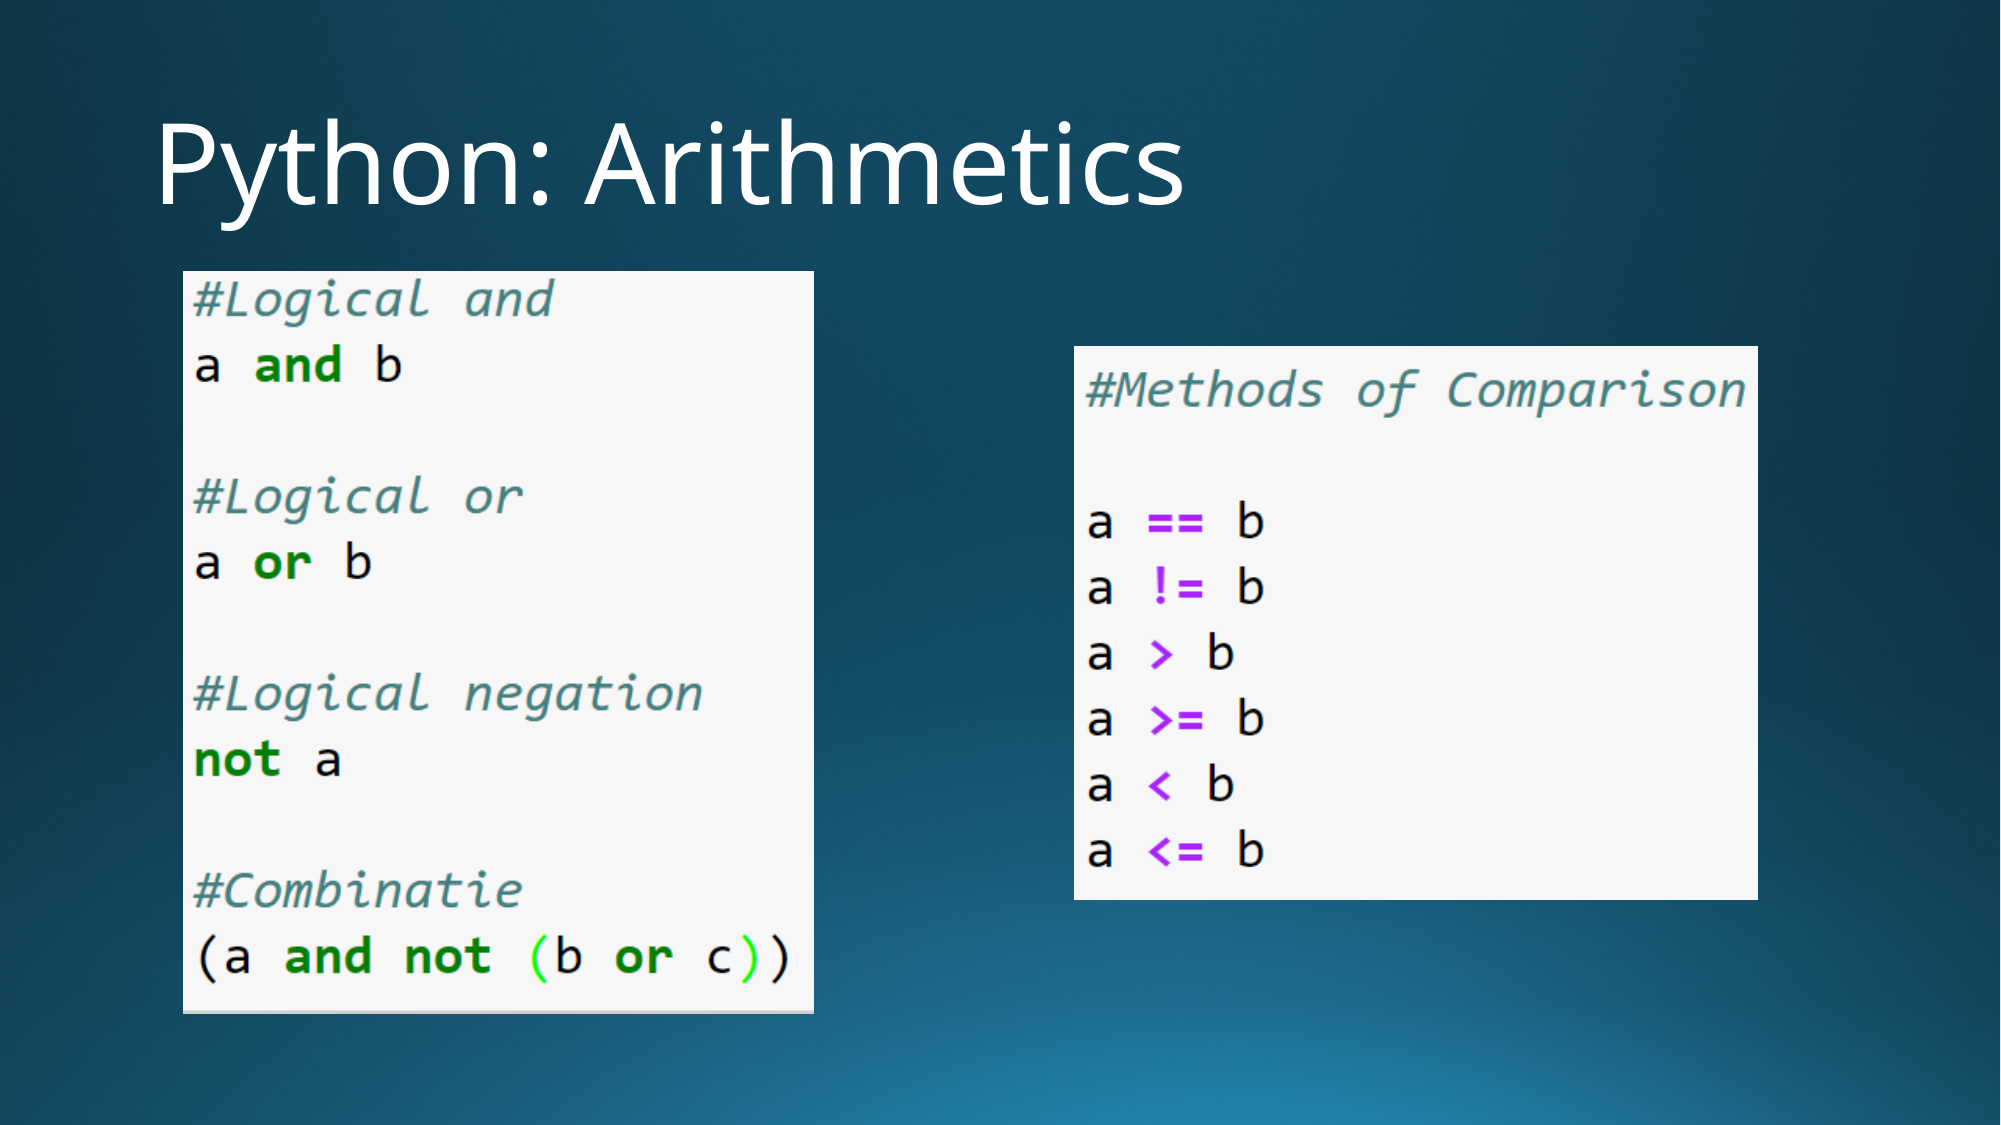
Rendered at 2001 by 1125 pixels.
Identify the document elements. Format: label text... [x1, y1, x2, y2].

title Python: Arithmetics [137, 59, 1863, 278]
picture [0, 0, 2001, 1125]
